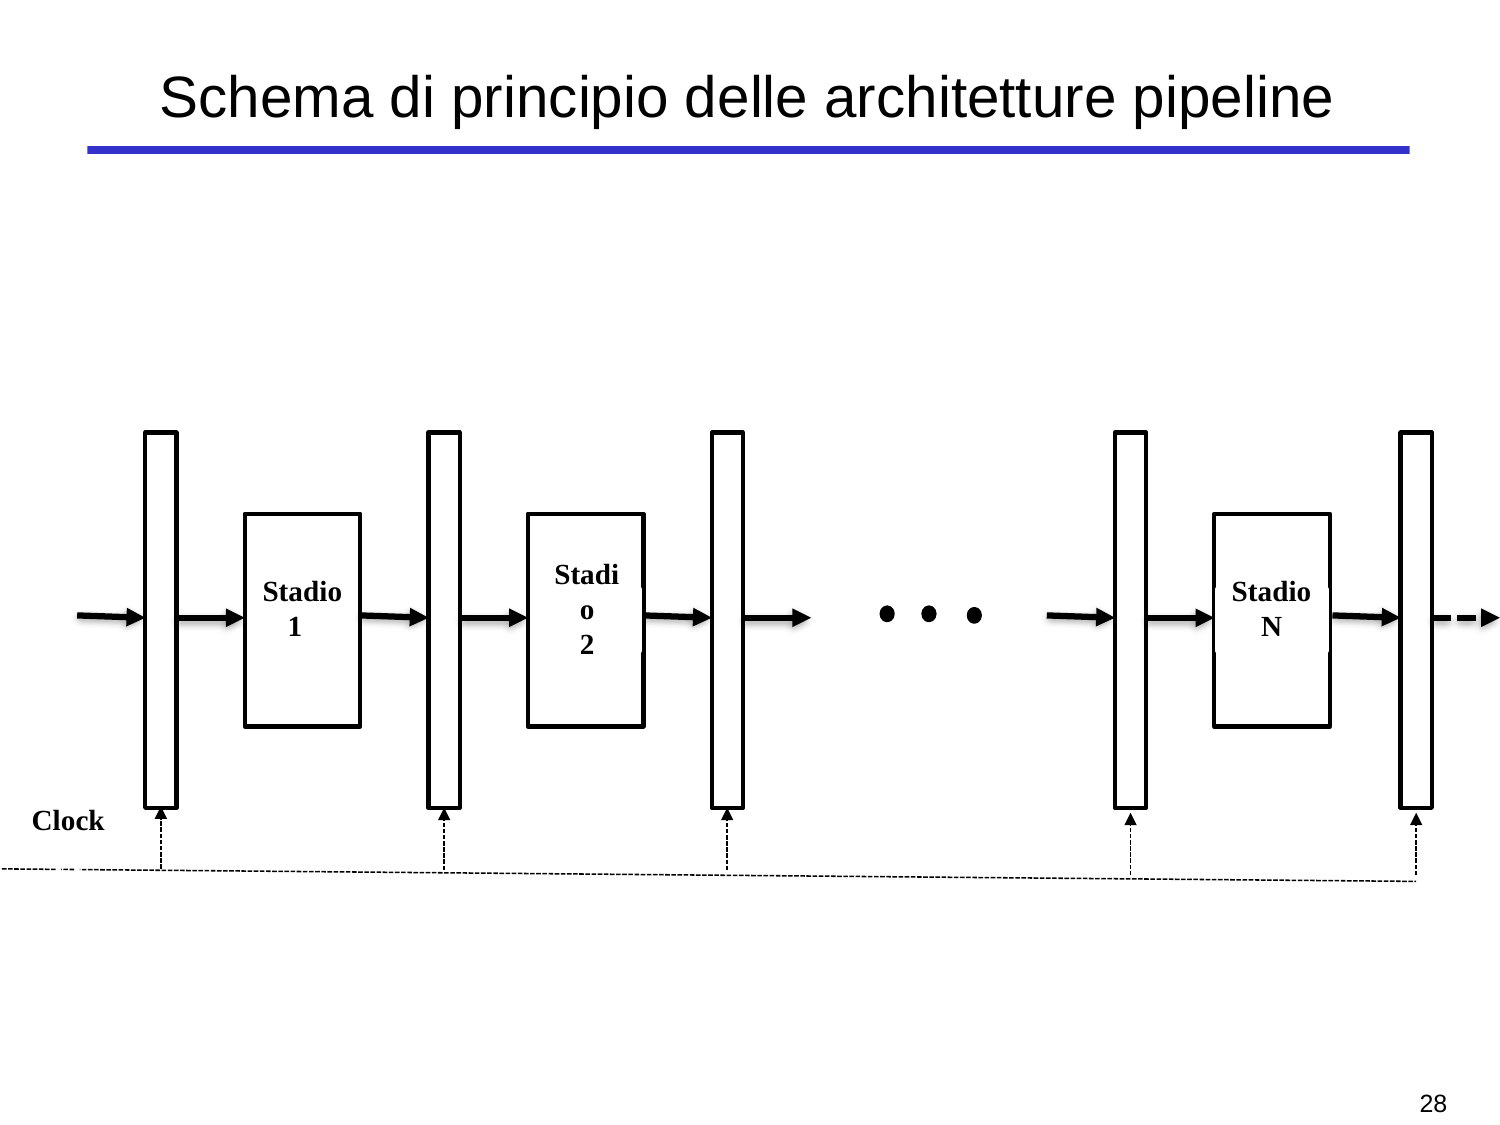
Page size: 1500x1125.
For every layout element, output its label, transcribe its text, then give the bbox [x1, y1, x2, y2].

slide_number 27 [1149, 1049, 1463, 1125]
title Schema di principio delle architetture pipeline [91, 37, 1405, 151]
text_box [0, 432, 1500, 882]
